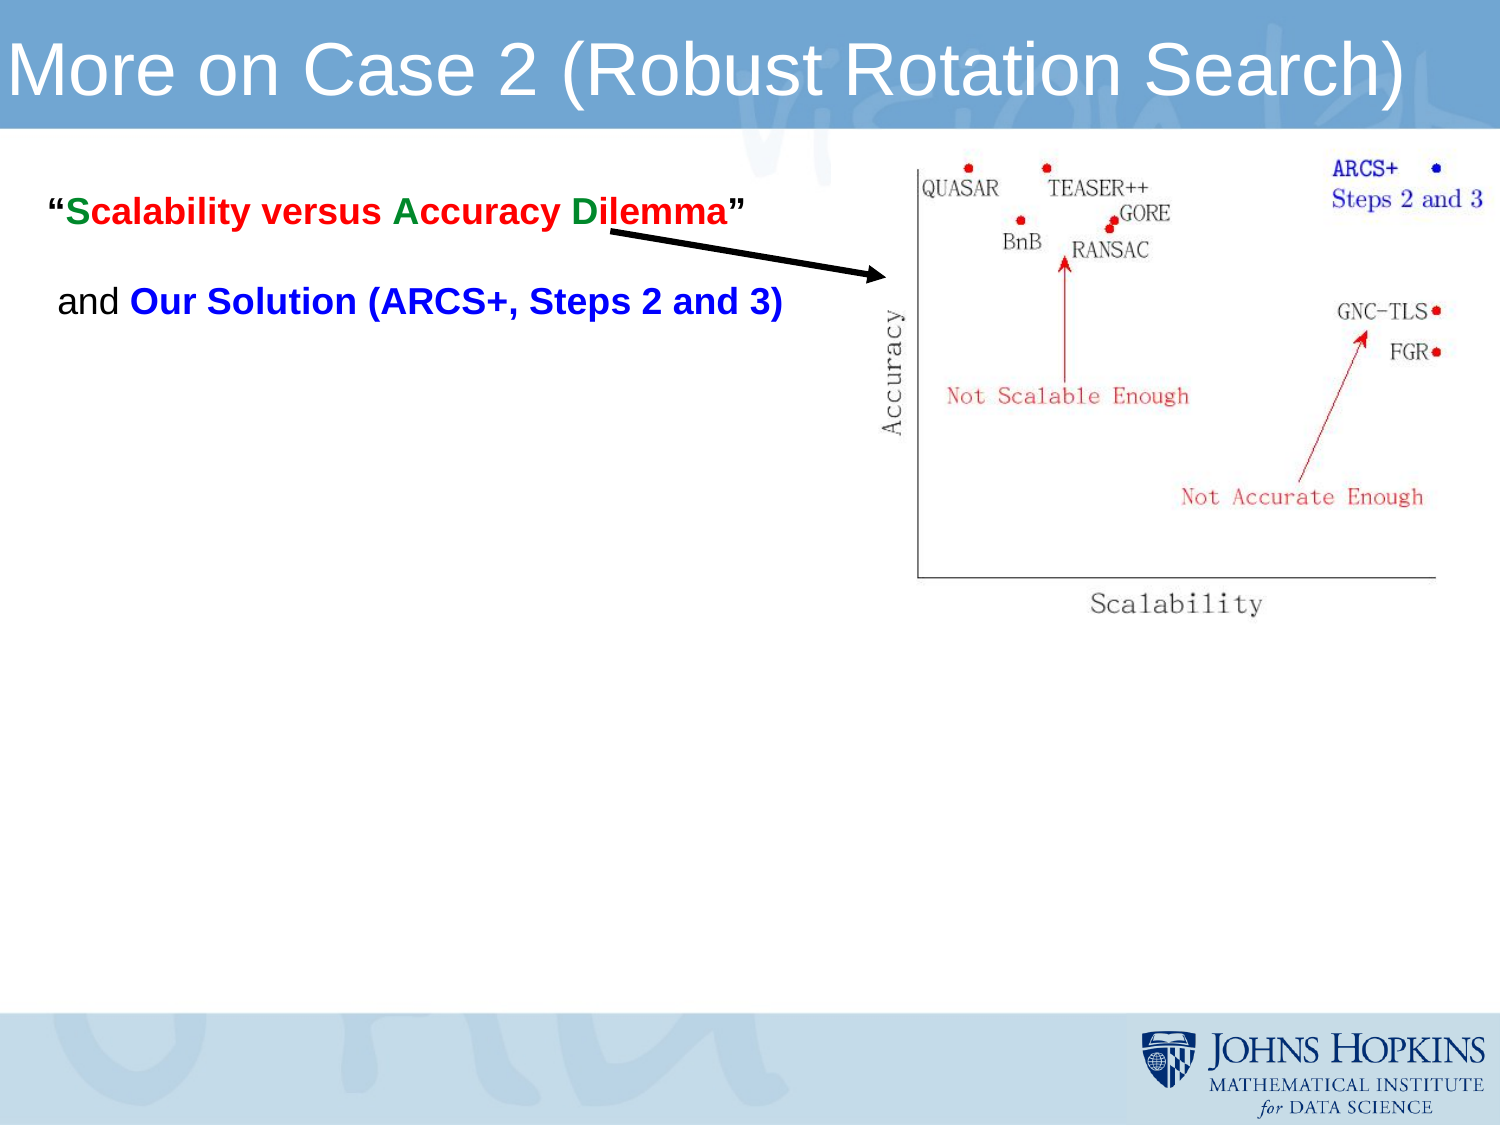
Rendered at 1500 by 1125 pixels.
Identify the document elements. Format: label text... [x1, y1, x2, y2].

title More on Case 2 (Robust Rotation Search) [0, 0, 1500, 131]
picture [1129, 1016, 1497, 1125]
text_box “Scalability versus Accuracy Dilemma” and Our Solution (ARCS+, Steps 2 and 3) [38, 178, 796, 331]
picture [0, 129, 1500, 1125]
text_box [610, 230, 887, 278]
